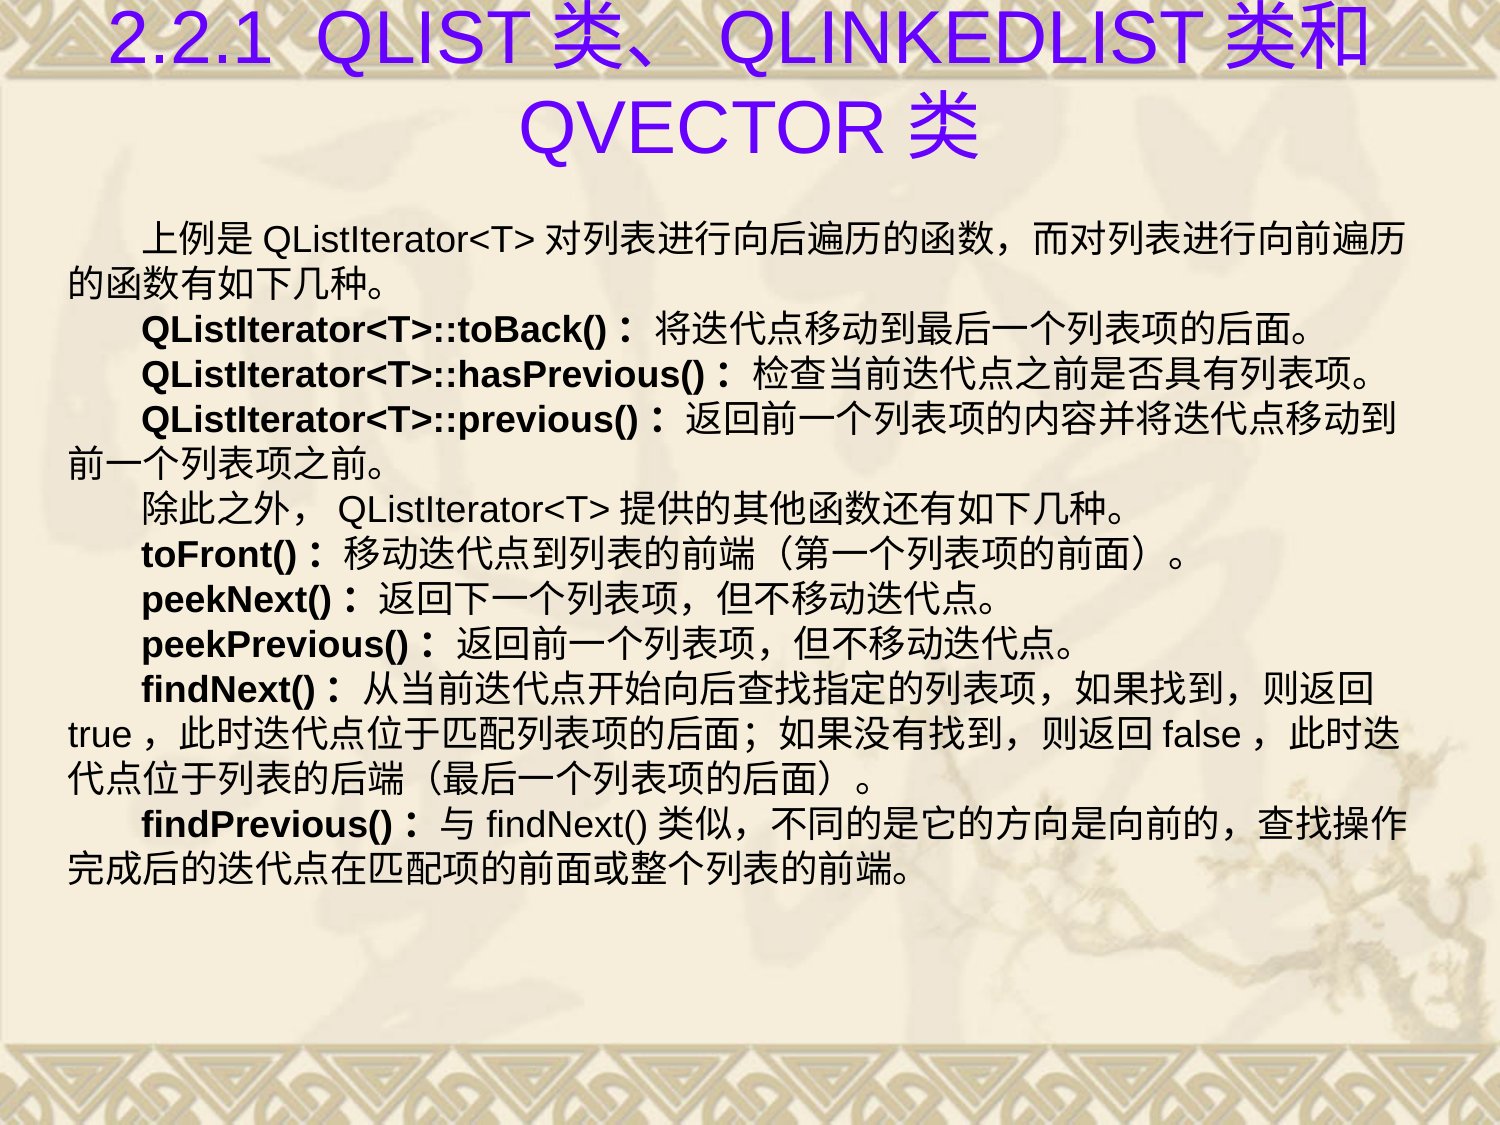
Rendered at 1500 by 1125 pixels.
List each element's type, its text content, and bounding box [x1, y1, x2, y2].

picture [0, 0, 1500, 1125]
title 2.2.1 QList类、QLinkedList类和QVector类 [49, 7, 1451, 149]
text_box 上例是QListIterator<T>对列表进行向后遍历的函数，而对列表进行向前遍历的函数有如下几种。 QListIterator<T>::toBack()：将迭代点移动到最后一个列表项的后面。 QListIterator<T>::hasPrevious()：检查当前迭代点之前是否具有列表项。 QListIterator<T>::previous()：返回前一个列表项的内容并将迭代点移动到前一个列表项之前。 除此之外，QListIterator<T>提供的其他函数还有如下几种。 toFront()：移动迭代点到列表的前端（第一个列表项的前面）。 peekNext()：返回下一个列表项，但不移动迭代点。 peekPrevious()：返回前一个列表项，但不移动迭代点。 findNext()：从当前迭代点开始向后查找指定的列表项，如果找到，则返回true，此时迭代点位于匹配列表项的后面；如果没有找到，则返回false，此时迭代点位于列表的后端（最后一个列表项的后面）。 findPrevious()：与findNext()类似，不同的是它的方向是向前的，查找操作完成后的迭代点在匹配项的前面或整个列表的前端。 [53, 208, 1447, 943]
